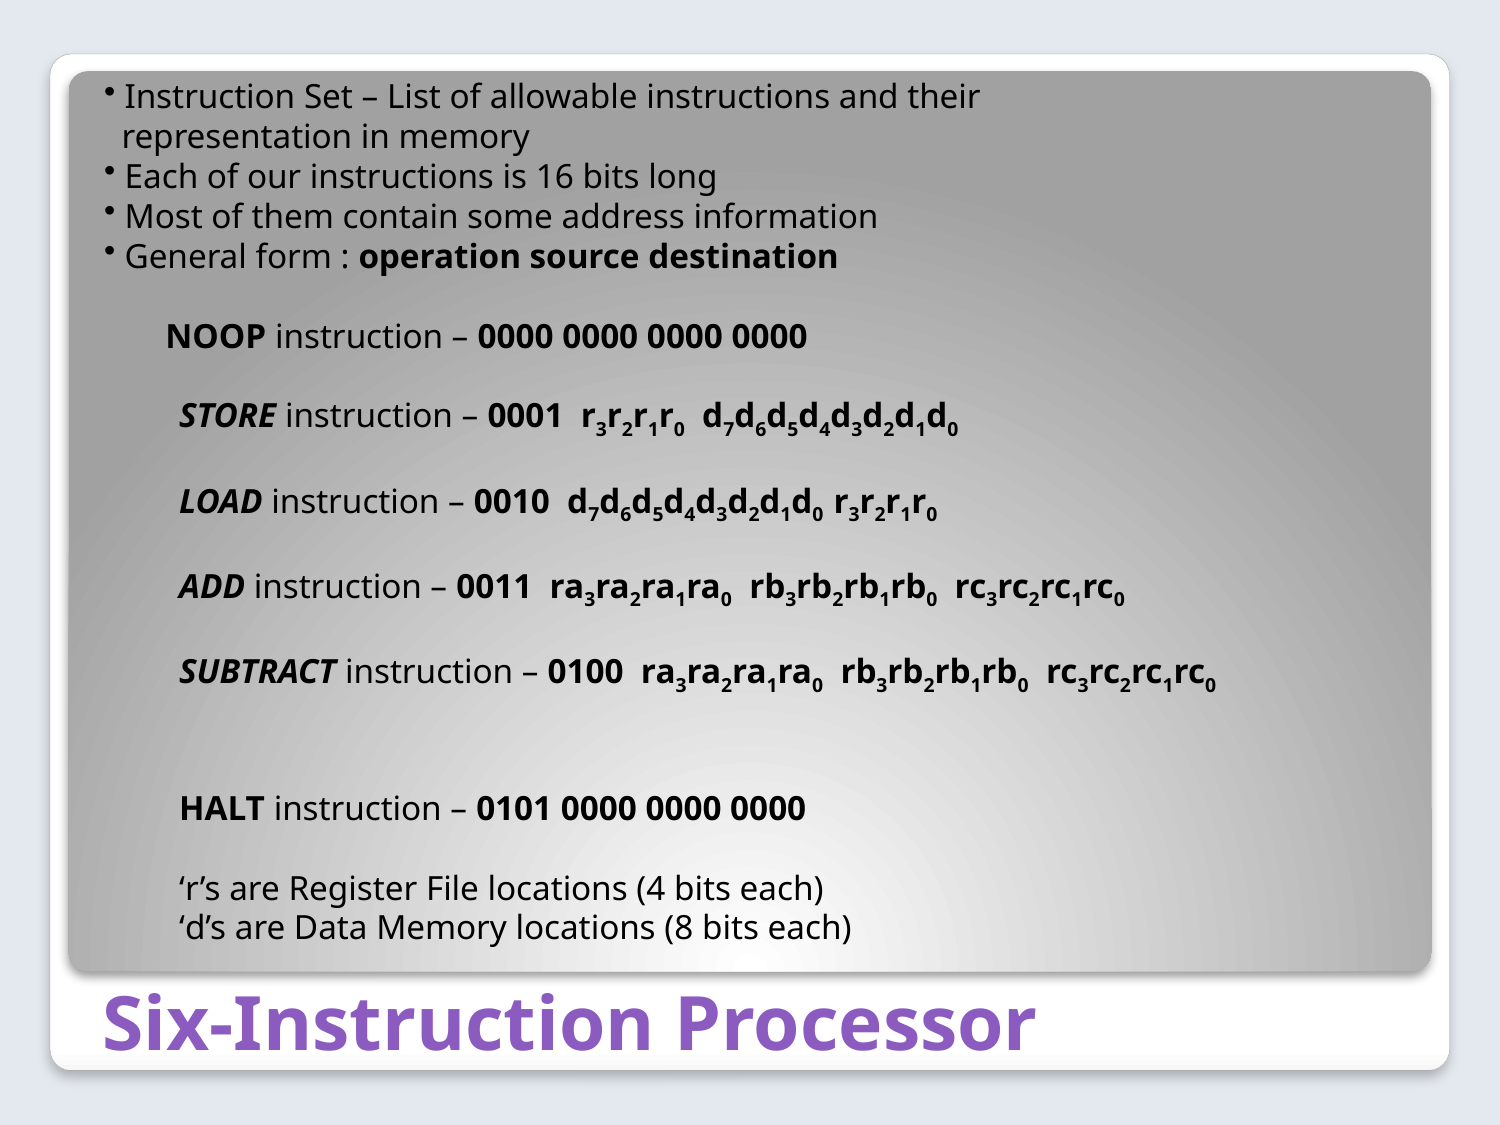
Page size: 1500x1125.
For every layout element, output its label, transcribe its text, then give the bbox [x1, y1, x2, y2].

text_box Instruction Set – List of allowable instructions and their representation in memory Each of our instructions is 16 bits long Most of them contain some address information General form : operation source destination NOOP instruction – 0000 0000 0000 0000 STORE instruction – 0001 r3r2r1r0 d7d6d5d4d3d2d1d0 LOAD instruction – 0010 d7d6d5d4d3d2d1d0 r3r2r1r0 ADD instruction – 0011 ra3ra2ra1ra0 rb3rb2rb1rb0 rc3rc2rc1rc0 SUBTRACT instruction – 0100 ra3ra2ra1ra0 rb3rb2rb1rb0 rc3rc2rc1rc0 HALT instruction – 0101 0000 0000 0000 ‘r’s are Register File locations (4 bits each) ‘d’s are Data Memory locations (8 bits each) [89, 67, 1500, 954]
title Six-Instruction Processor [87, 900, 1430, 1073]
